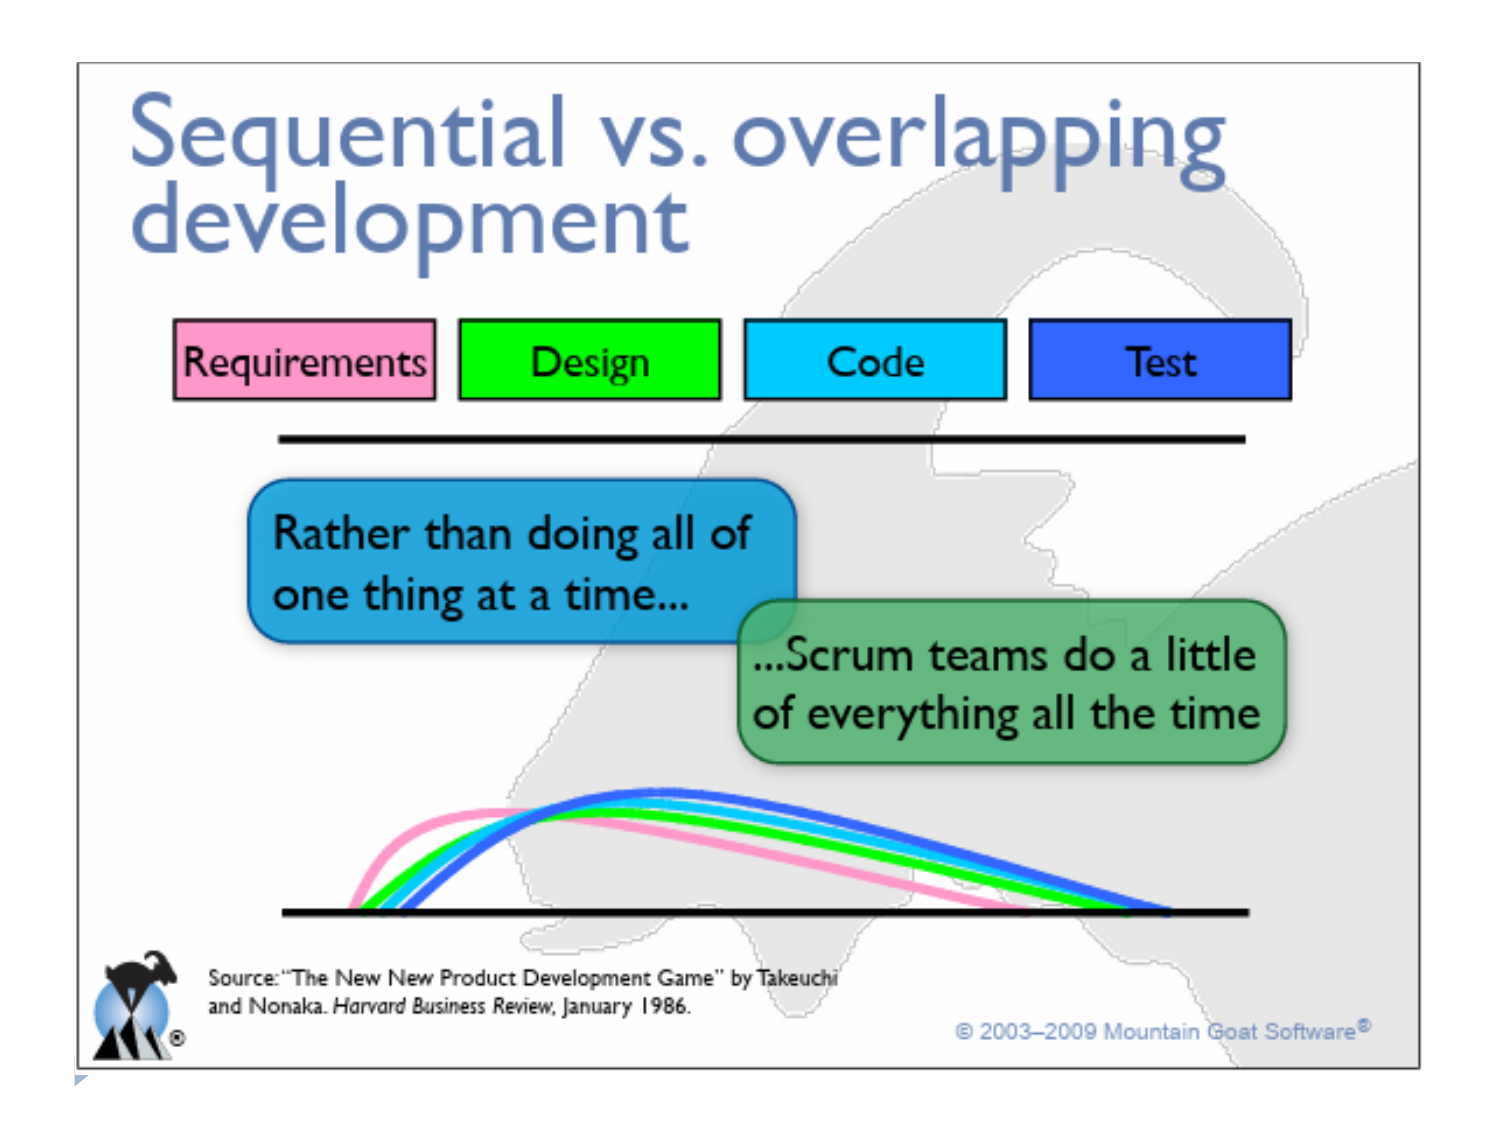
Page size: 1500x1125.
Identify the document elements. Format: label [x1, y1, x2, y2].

list [74, 62, 1426, 1076]
